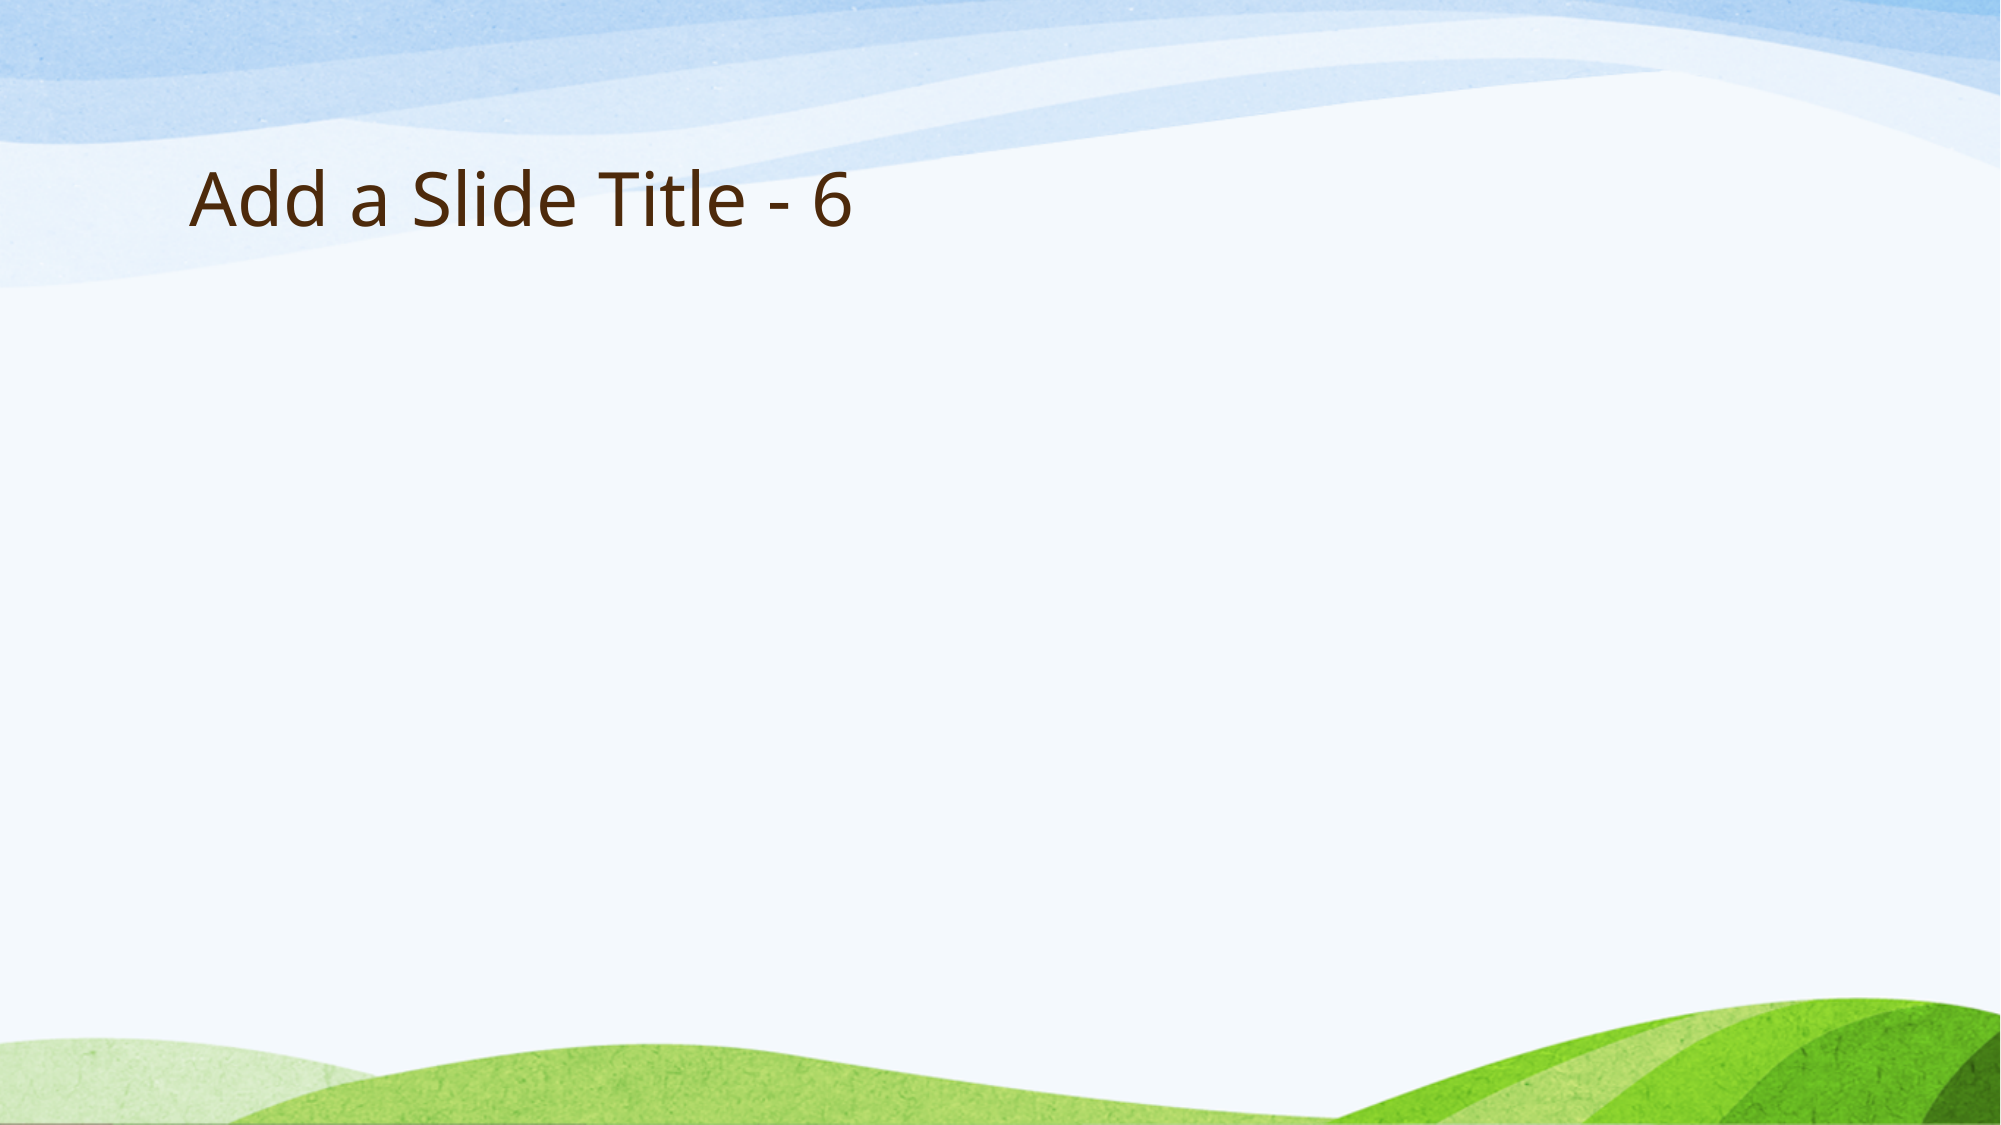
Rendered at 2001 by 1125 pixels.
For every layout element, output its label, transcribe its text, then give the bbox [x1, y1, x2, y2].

title Add a Slide Title - 6 [174, 50, 1825, 250]
picture [0, 0, 2001, 1125]
